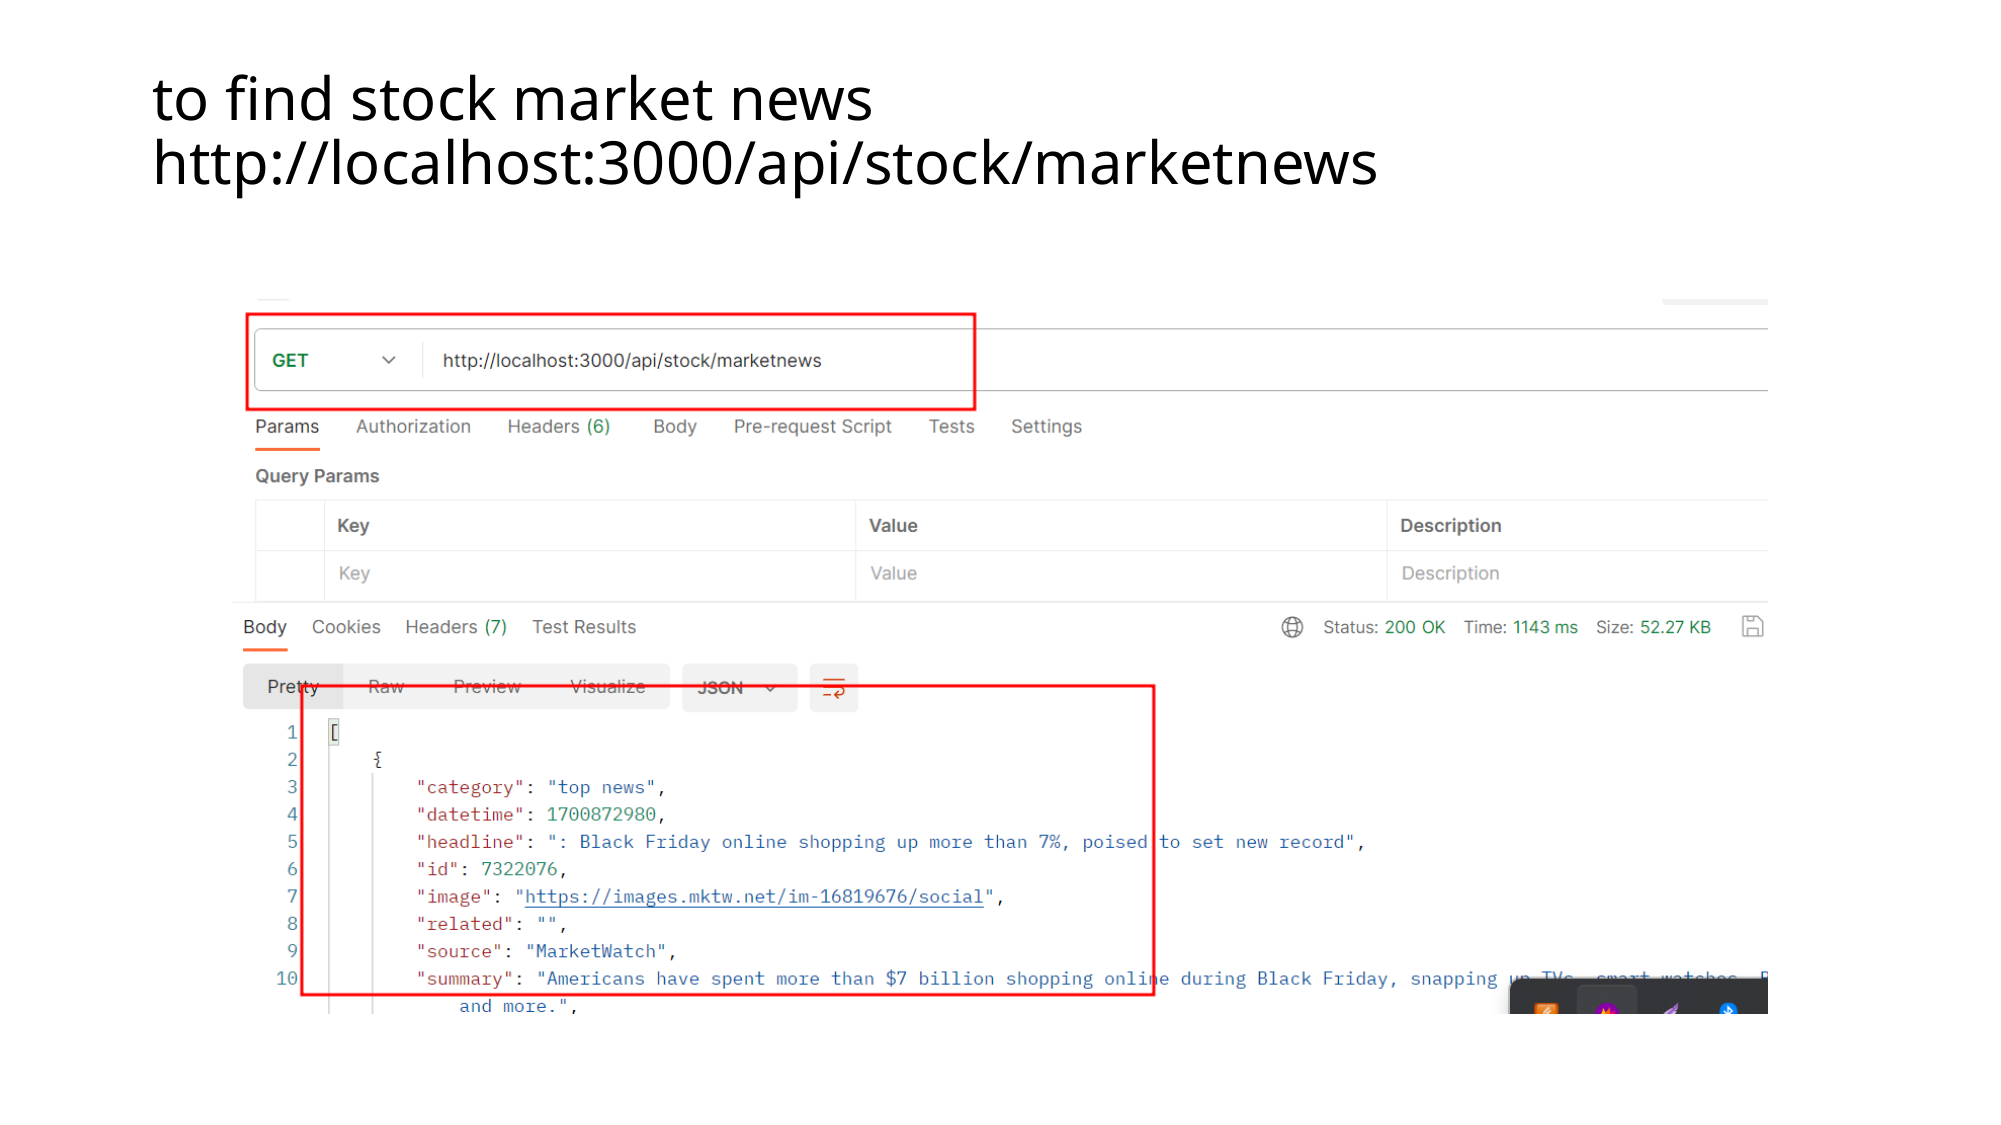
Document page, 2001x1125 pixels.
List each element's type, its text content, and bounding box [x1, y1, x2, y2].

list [232, 299, 1768, 1014]
title to find stock market news http://localhost:3000/api/stock/marketnews [137, 59, 1863, 278]
